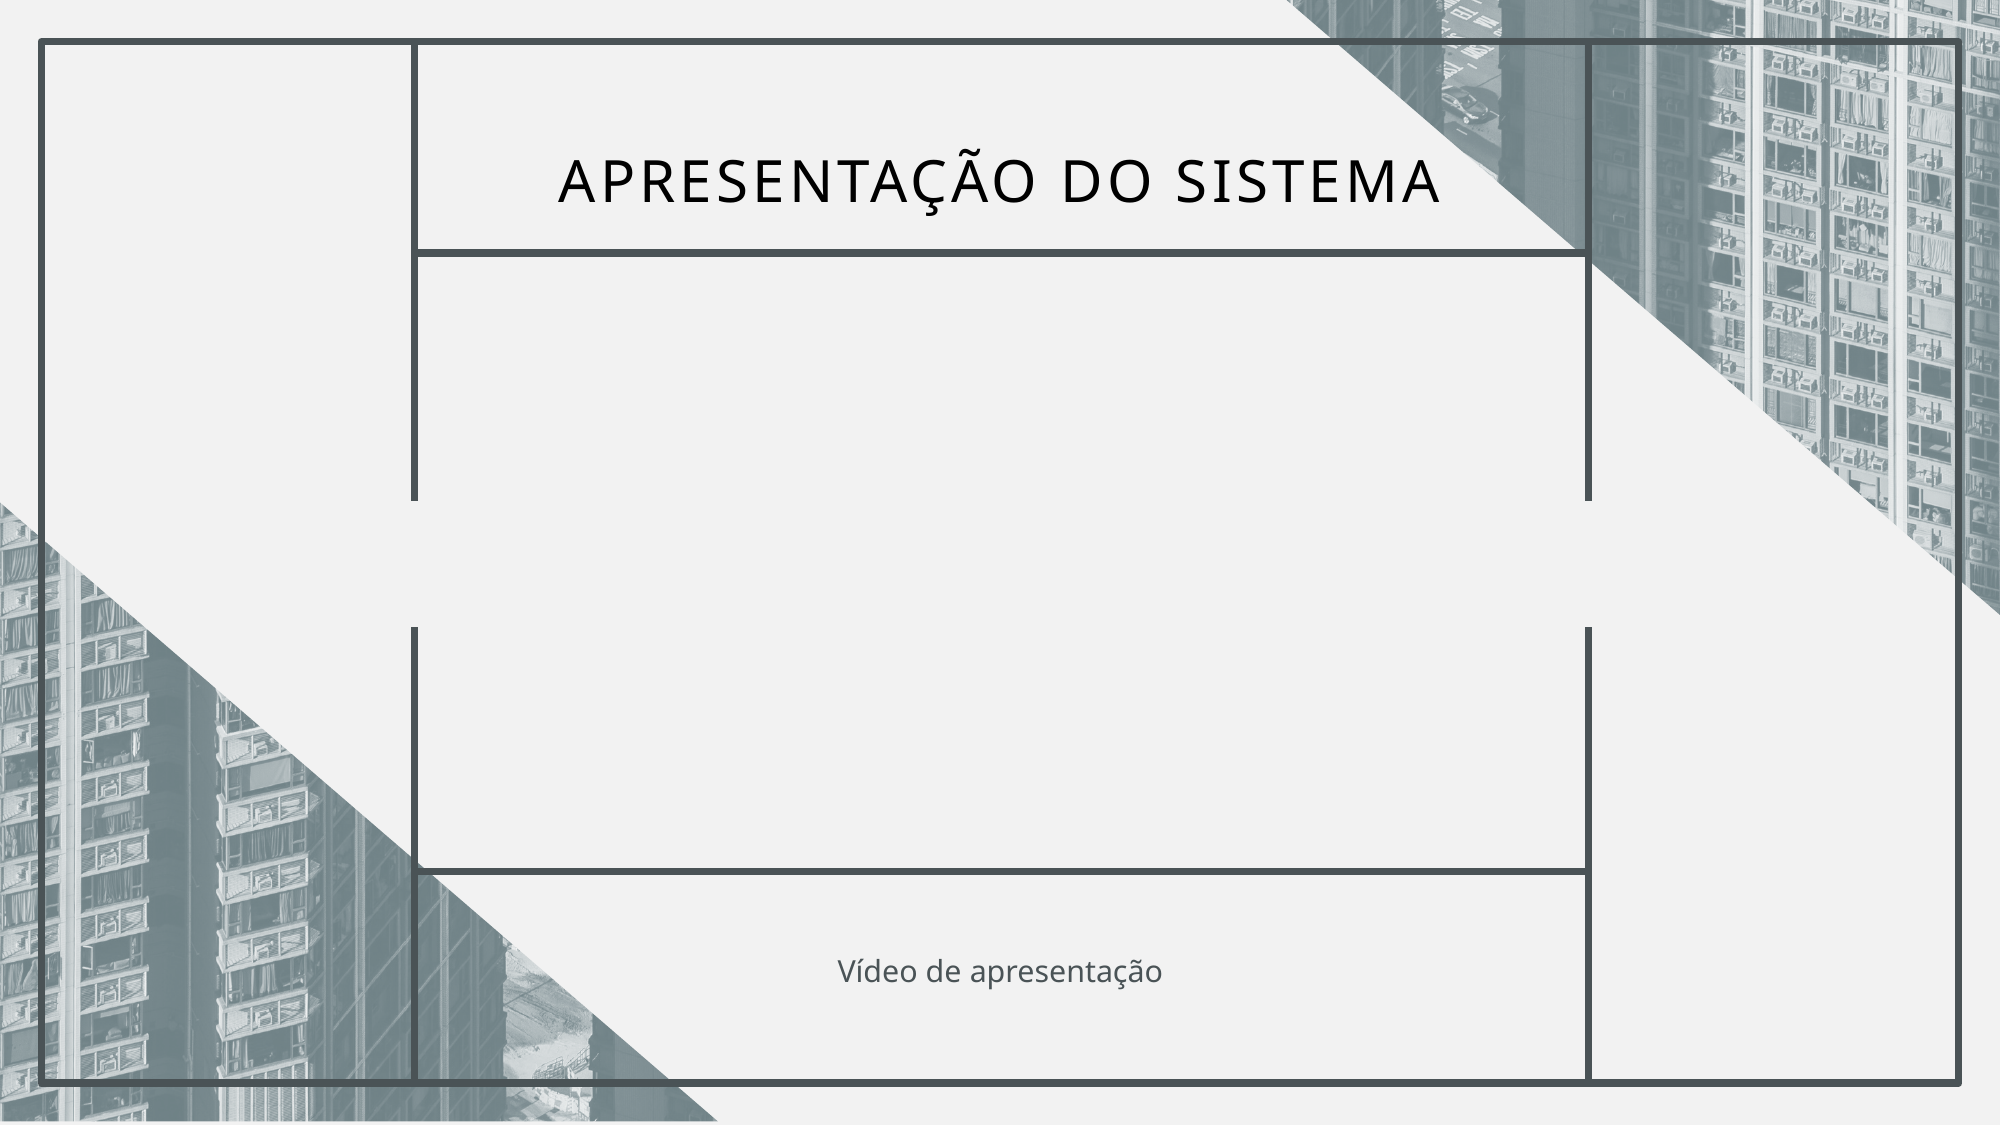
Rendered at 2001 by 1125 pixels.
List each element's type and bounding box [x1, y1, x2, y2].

text_box [41, 41, 1959, 1087]
picture [0, 0, 2000, 1122]
